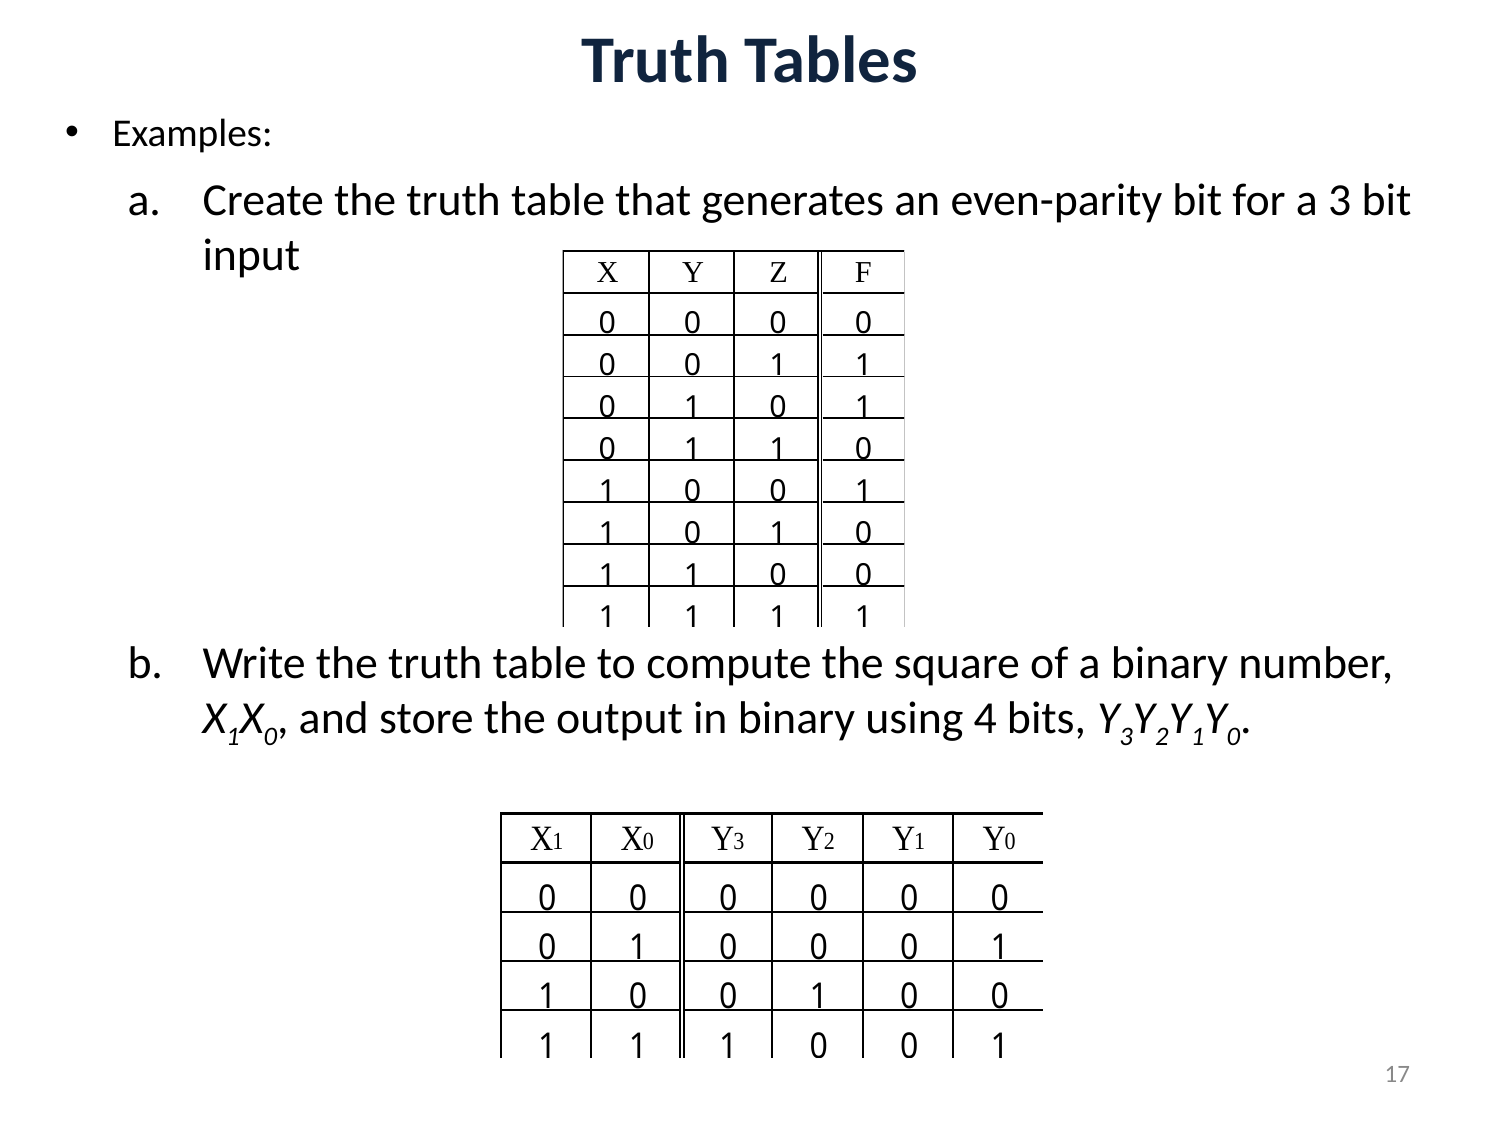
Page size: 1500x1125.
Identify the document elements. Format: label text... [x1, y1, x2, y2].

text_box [562, 249, 907, 630]
list Create the truth table that generates an even-parity bit for a 3 bit input Write the truth table to compute the square of a binary number, X1X0, and store the output in binary using 4 bits, Y3Y2Y1Y0. [112, 162, 1463, 363]
slide_number 17 [1074, 1042, 1425, 1103]
list Examples: [50, 113, 1300, 163]
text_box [499, 812, 1046, 1061]
title Truth Tables [0, 0, 1500, 113]
